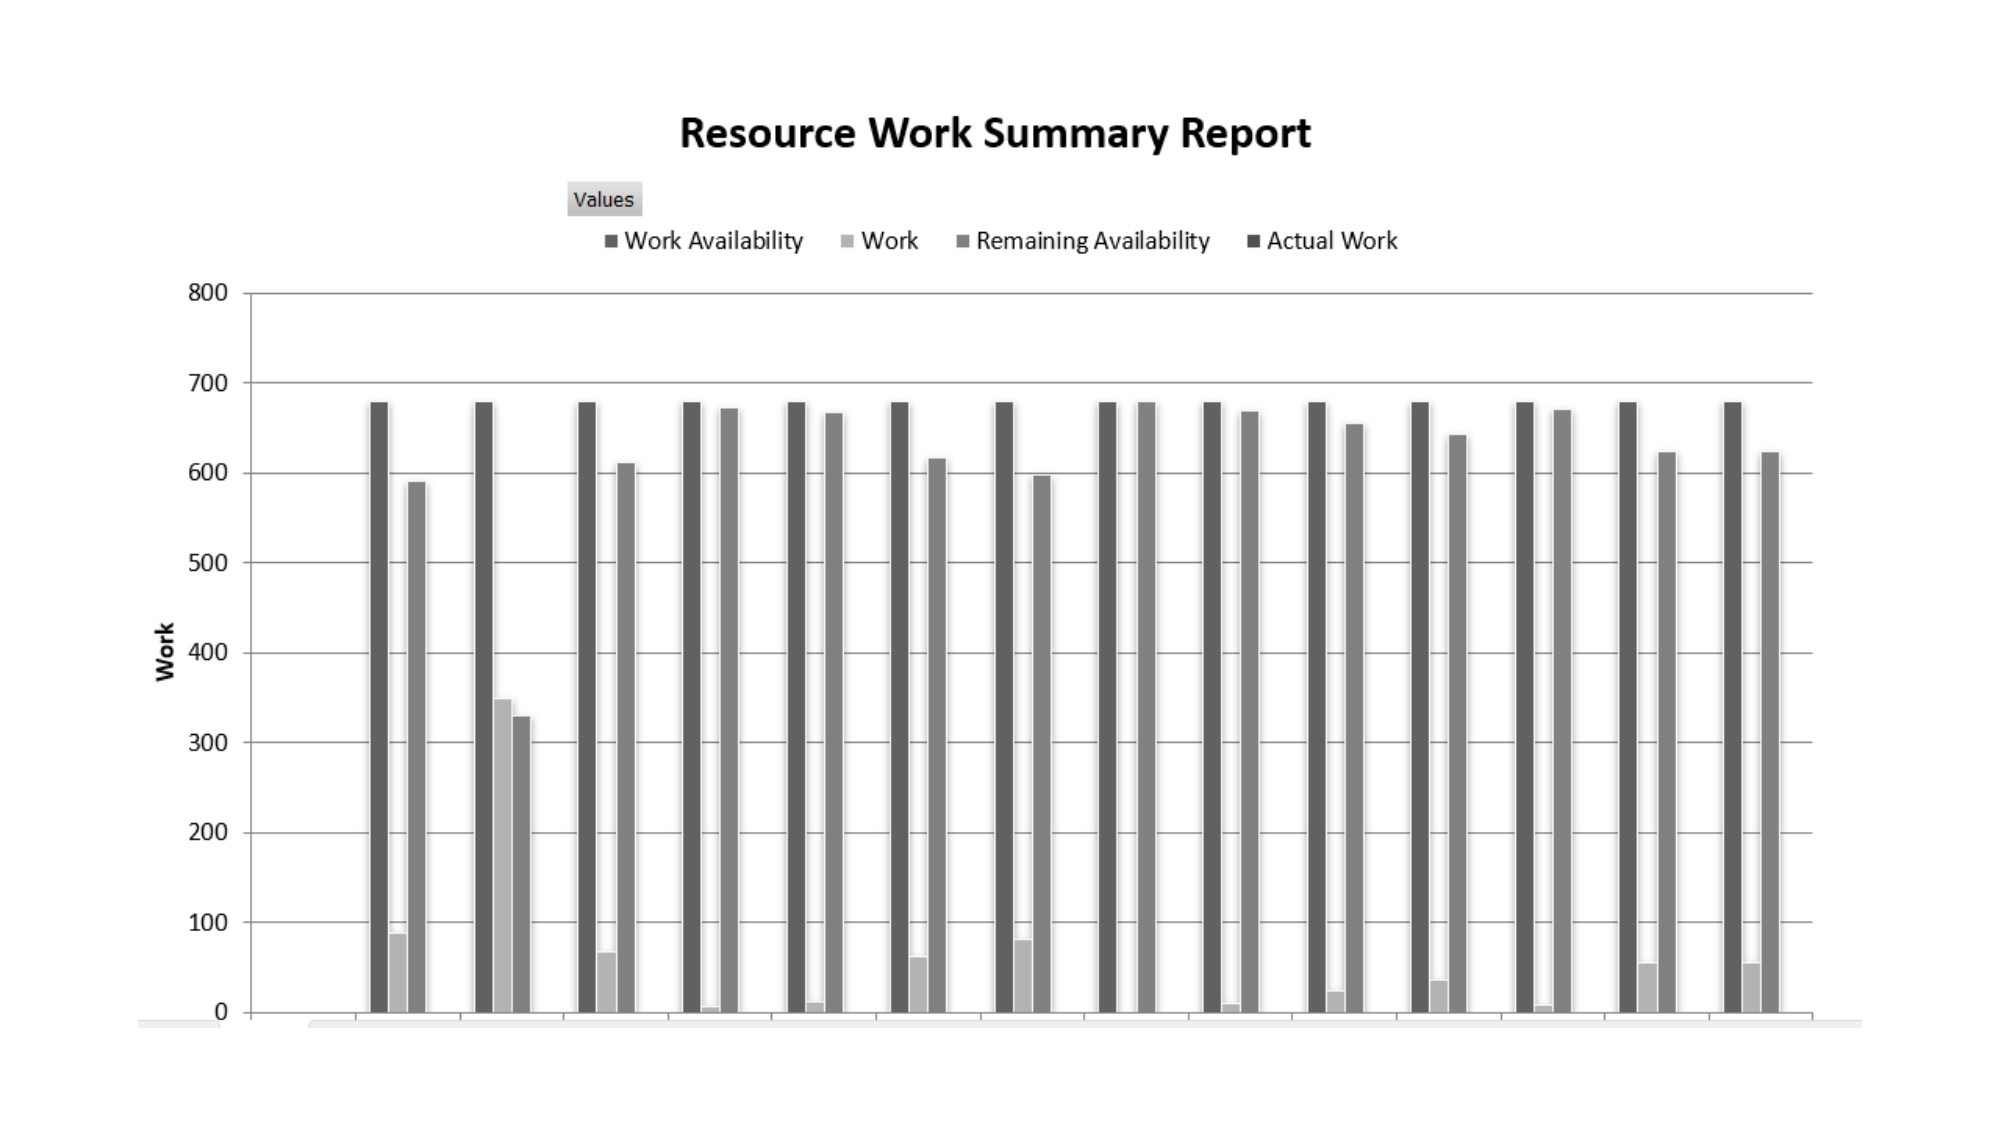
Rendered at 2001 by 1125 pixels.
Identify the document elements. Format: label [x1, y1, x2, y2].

picture [138, 96, 1862, 1029]
